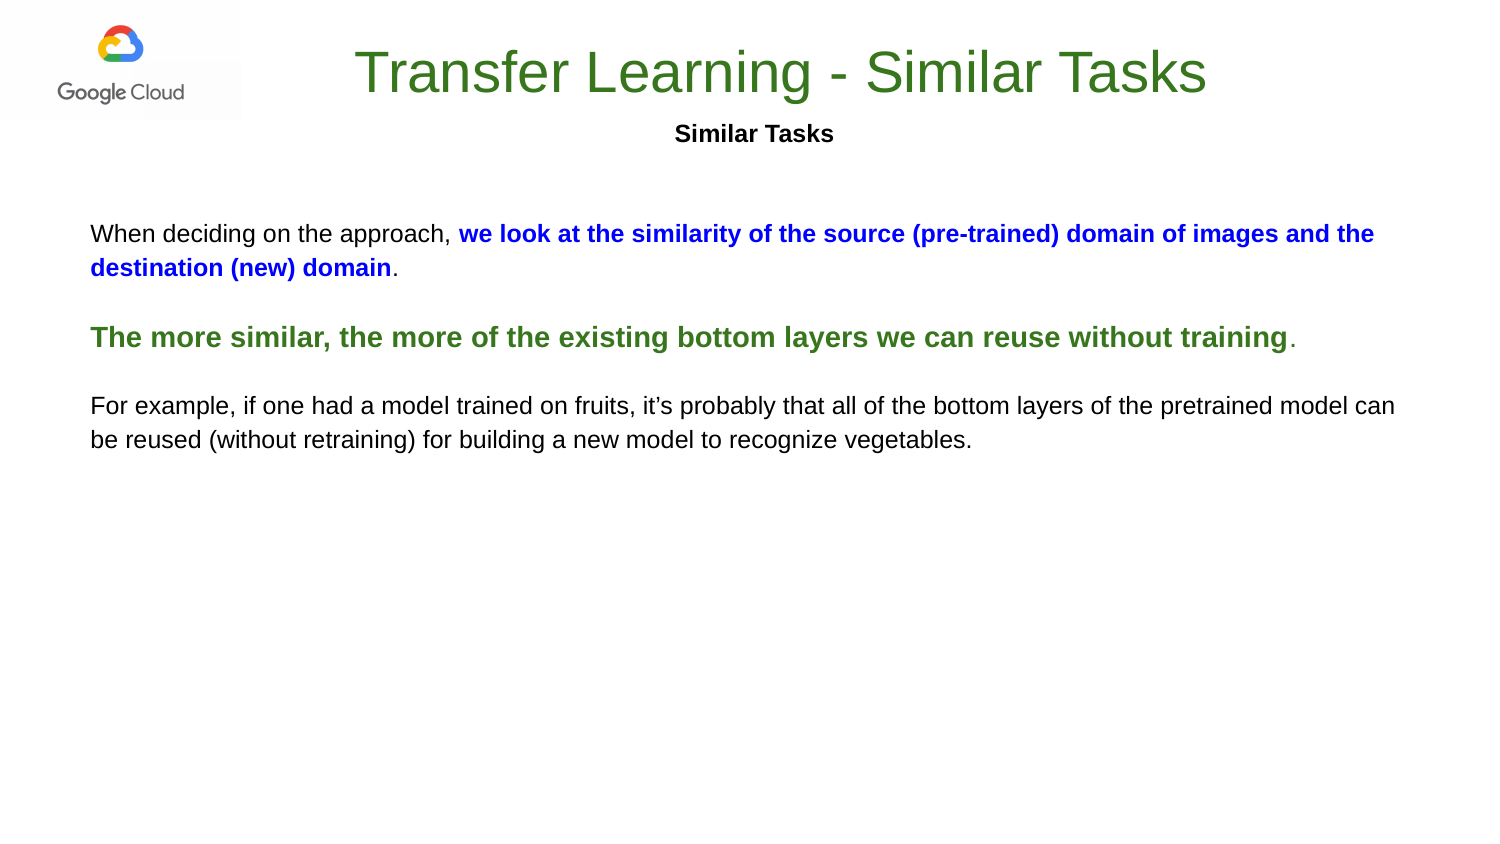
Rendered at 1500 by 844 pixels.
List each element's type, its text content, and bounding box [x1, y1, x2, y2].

subtitle Transfer Learning - Similar Tasks [244, 19, 1481, 150]
picture [0, 0, 241, 121]
text_box Similar Tasks When deciding on the approach, we look at the similarity of the source (pre-trained) domain of images and the destination (new) domain. The more similar, the more of the existing bottom layers we can reuse without training. For example, if one had a model trained on fruits, it’s probably that all of the bottom layers of the pretrained model can be reused (without retraining) for building a new model to recognize vegetables. [75, 97, 1435, 788]
